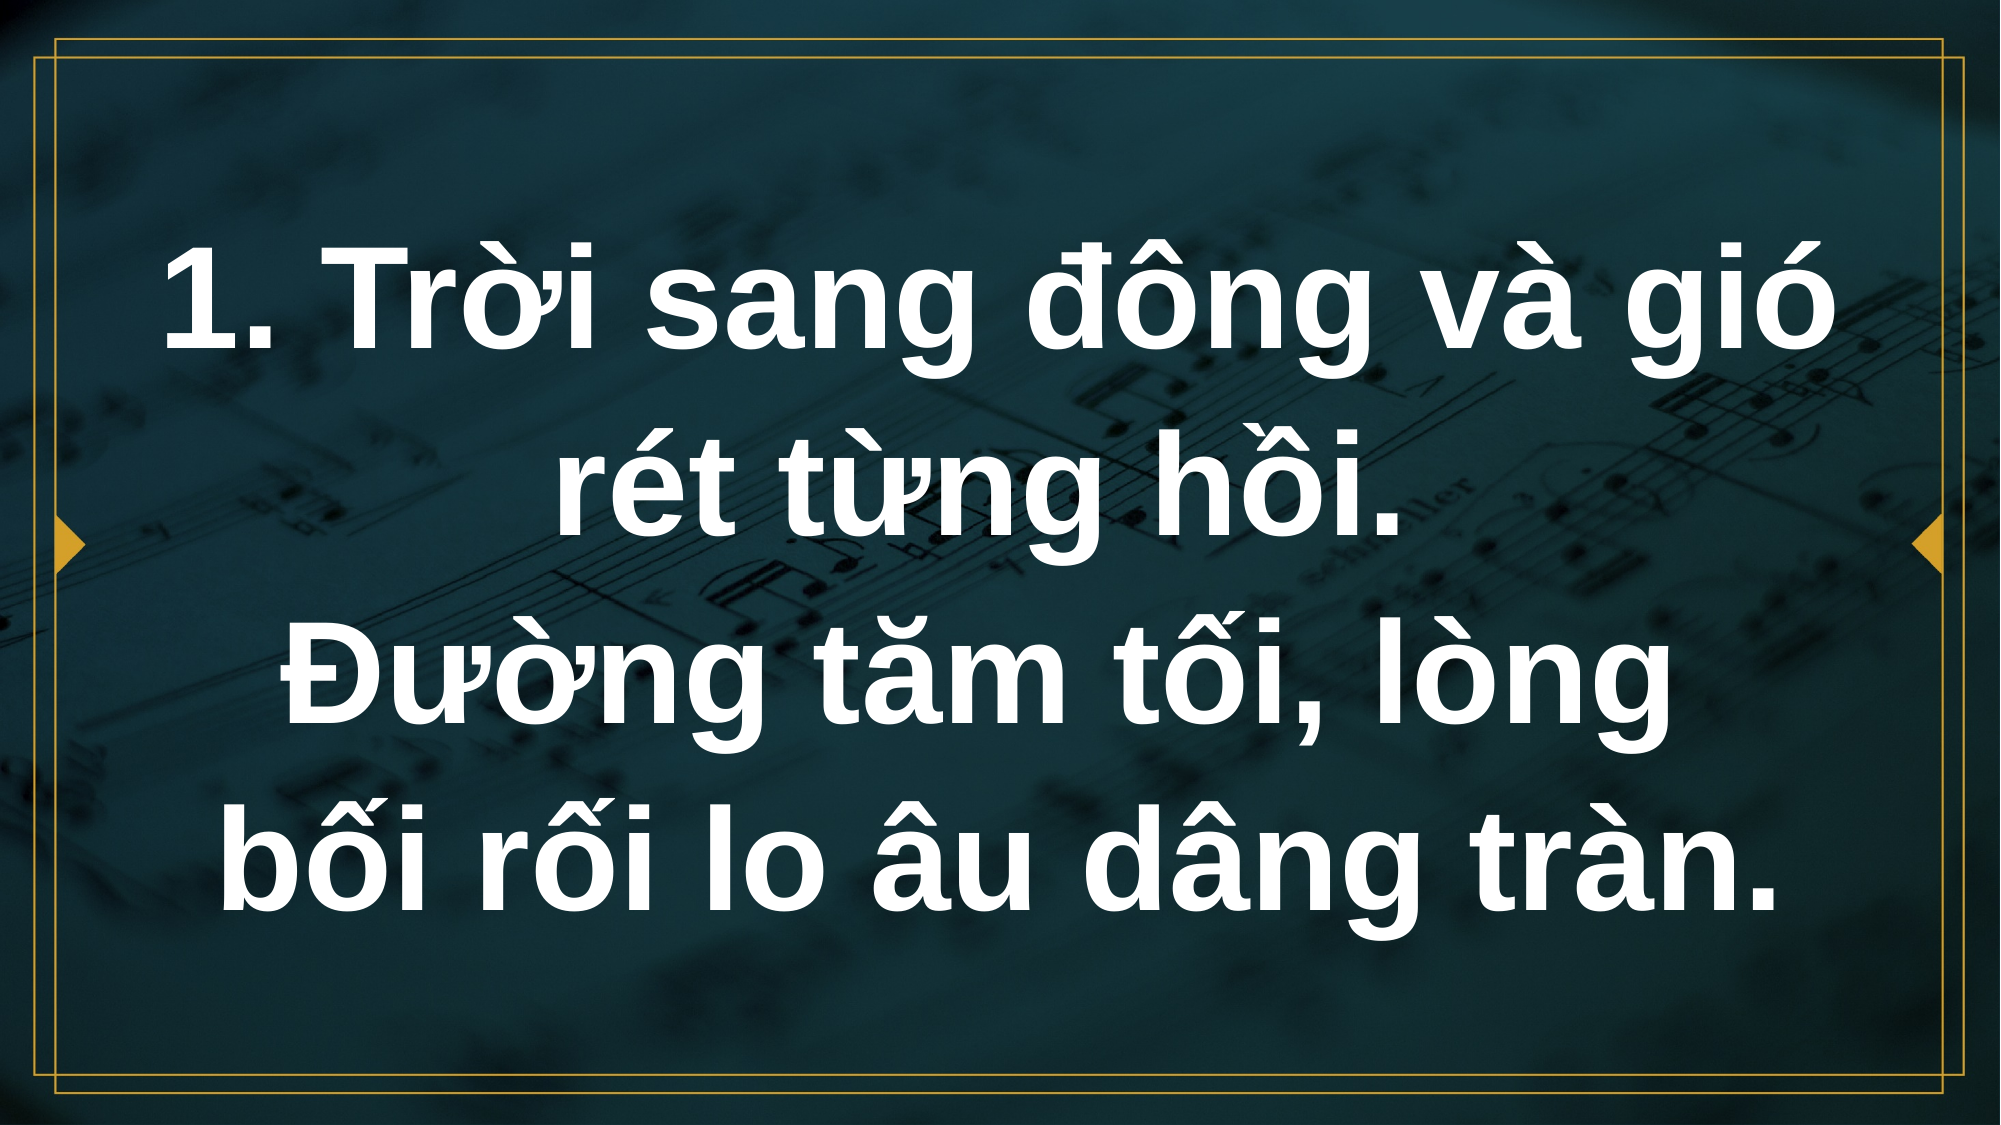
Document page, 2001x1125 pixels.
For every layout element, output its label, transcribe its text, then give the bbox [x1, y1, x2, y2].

picture [0, 0, 2000, 1125]
title 1. Trời sang đông và gió rét từng hồi. Đường tăm tối, lòng bối rối lo âu dâng tràn. [55, 53, 1945, 1077]
